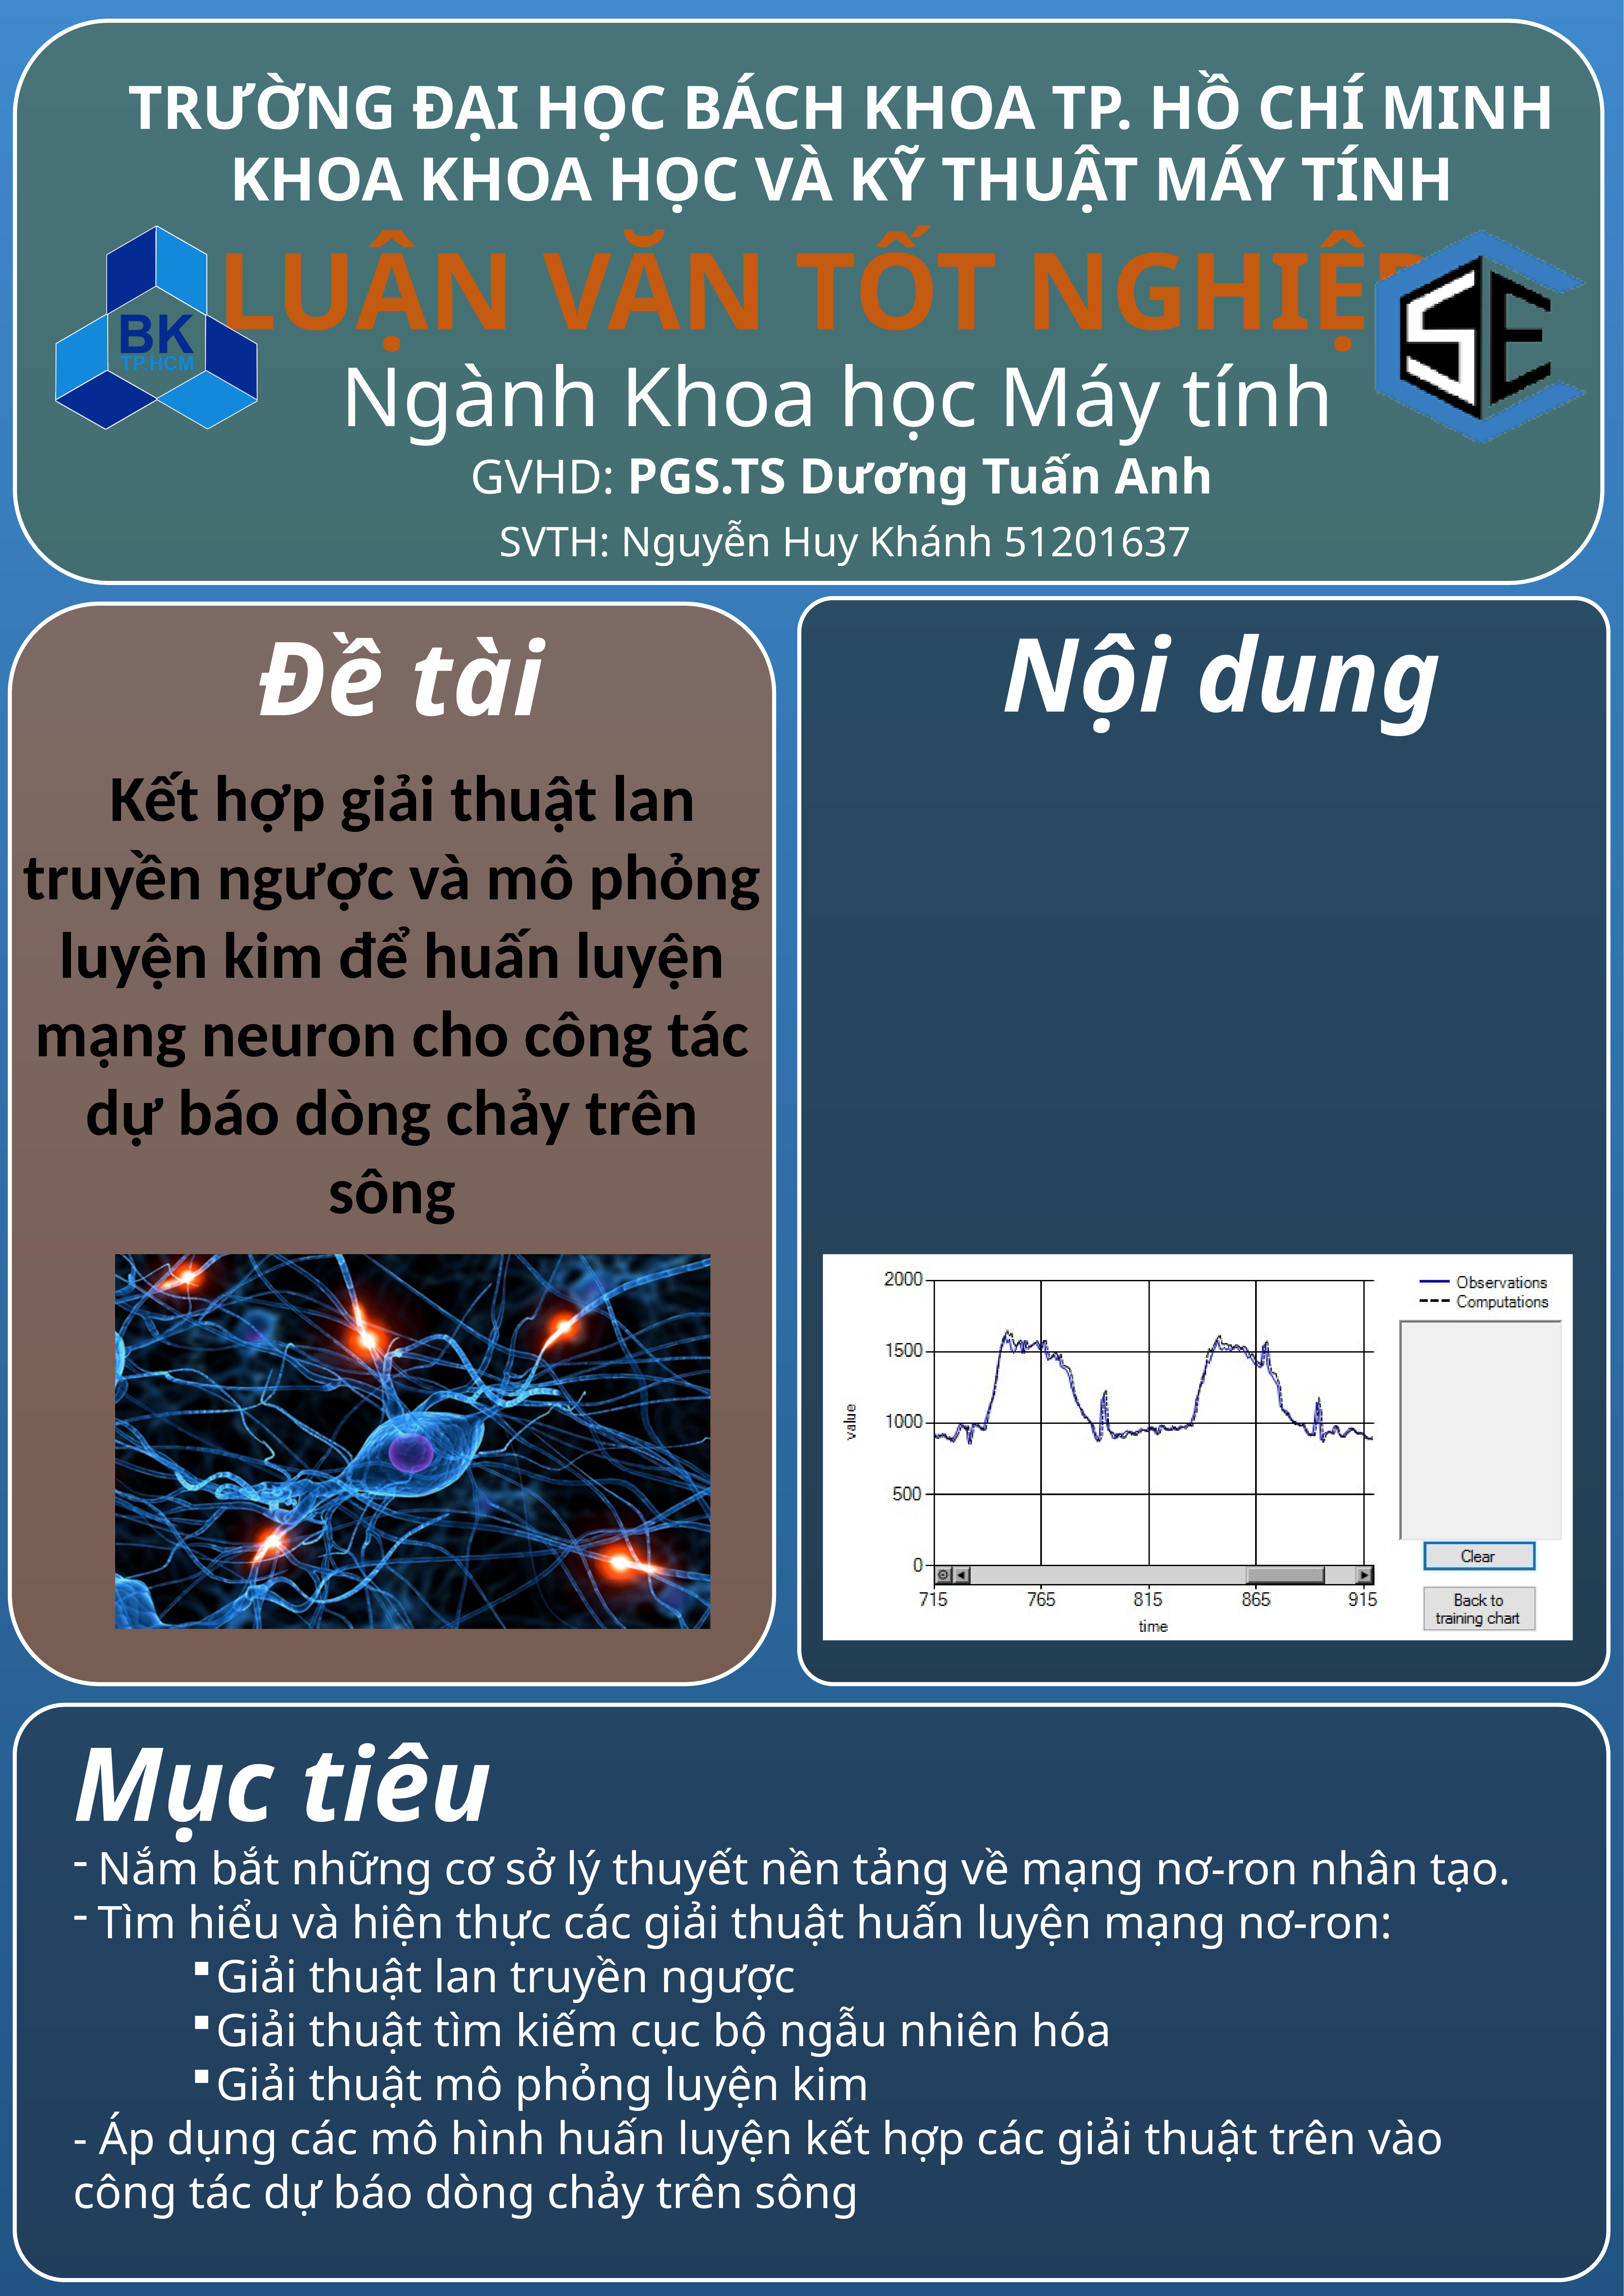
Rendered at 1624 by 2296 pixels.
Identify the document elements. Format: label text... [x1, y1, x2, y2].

picture [1349, 214, 1602, 458]
text_box Nội dung [997, 607, 1446, 735]
text_box TRƯỜNG ĐẠI HỌC BÁCH KHOA TP. HỒ CHÍ MINH KHOA KHOA HỌC VÀ KỸ THUẬT MÁY TÍNH [101, 66, 1582, 215]
list LUẬN VĂN TỐT NGHIỆP [1602, 235, 1609, 396]
text_box GVHD: PGS.TS Dương Tuấn Anh [314, 442, 1369, 563]
text_box [14, 20, 1603, 583]
text_box Nắm bắt những cơ sở lý thuyết nền tảng về mạng nơ-ron nhân tạo. Tìm hiểu và hiện thực các giải thuật huấn luyện mạng nơ-ron: Giải thuật lan truyền ngược Giải thuật tìm kiếm cục bộ ngẫu nhiên hóa Giải thuật mô phỏng luyện kim - Áp dụng các mô hình huấn luyện kết hợp các giải thuật trên vào công tác dự báo dòng chảy trên sông [68, 1837, 1602, 2219]
text_box [799, 597, 1609, 1684]
text_box SVTH: Nguyễn Huy Khánh 51201637 [318, 513, 1373, 567]
text_box [14, 1704, 1609, 2281]
text_box [9, 603, 775, 1685]
picture [115, 1254, 711, 1629]
text_box Đề tài [252, 611, 548, 738]
picture [23, 210, 291, 478]
text_box Ngành Khoa học Máy tính [291, 342, 1349, 445]
picture [823, 1254, 1573, 1640]
list LUẬN VĂN TỐT NGHIỆP [291, 235, 1349, 342]
text_box Mục tiêu [68, 1717, 1046, 1837]
text_box Kết hợp giải thuật lan truyền ngược và mô phỏng luyện kim để huấn luyện mạng neuron cho công tác dự báo dòng chảy trên sông [10, 753, 774, 1229]
